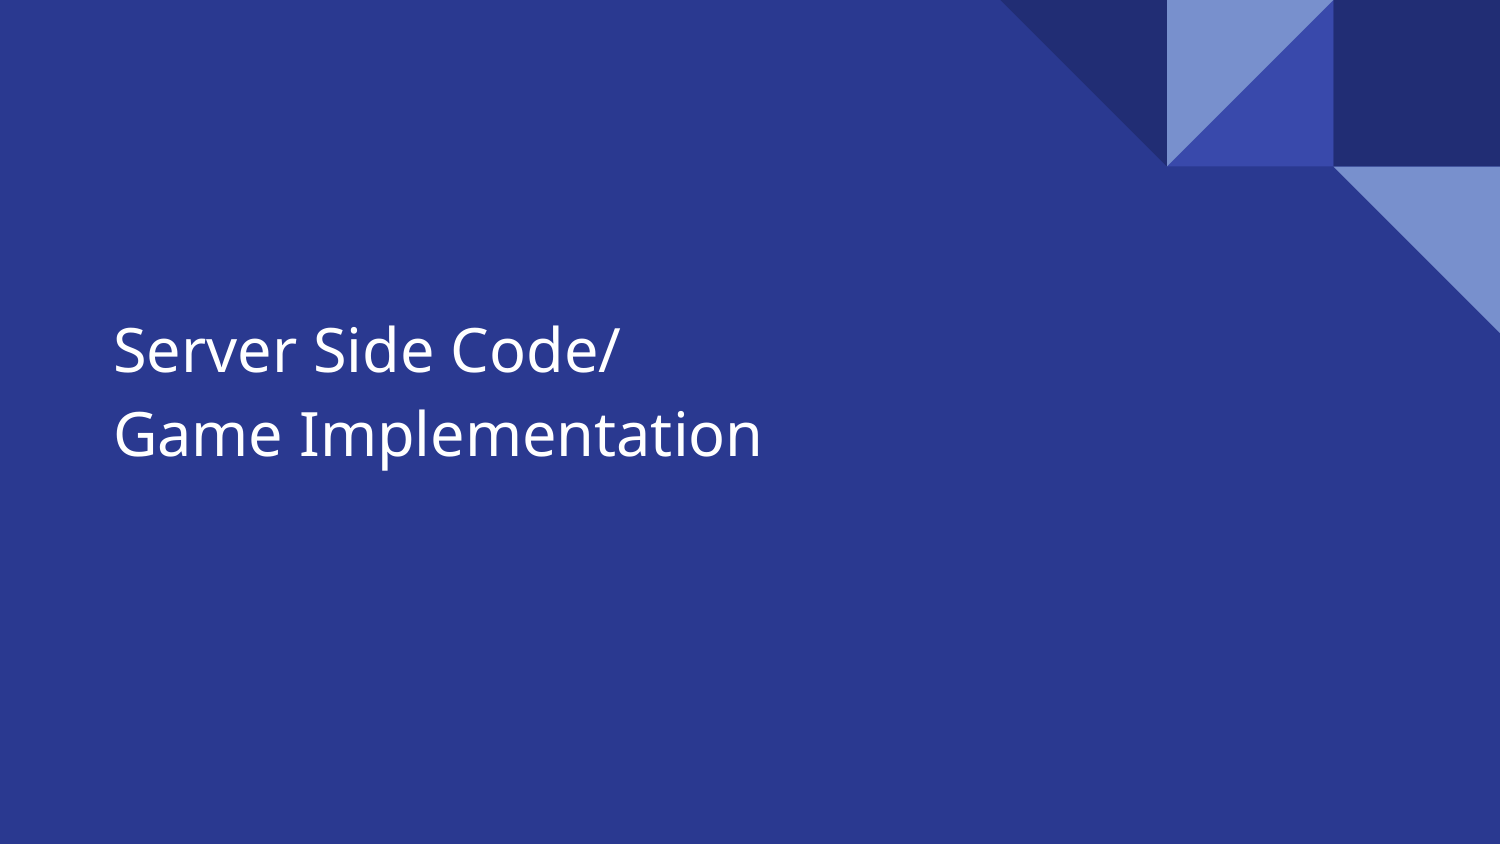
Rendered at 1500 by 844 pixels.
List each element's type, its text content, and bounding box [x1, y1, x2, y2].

title Server Side Code/ Game Implementation [98, 291, 1447, 491]
